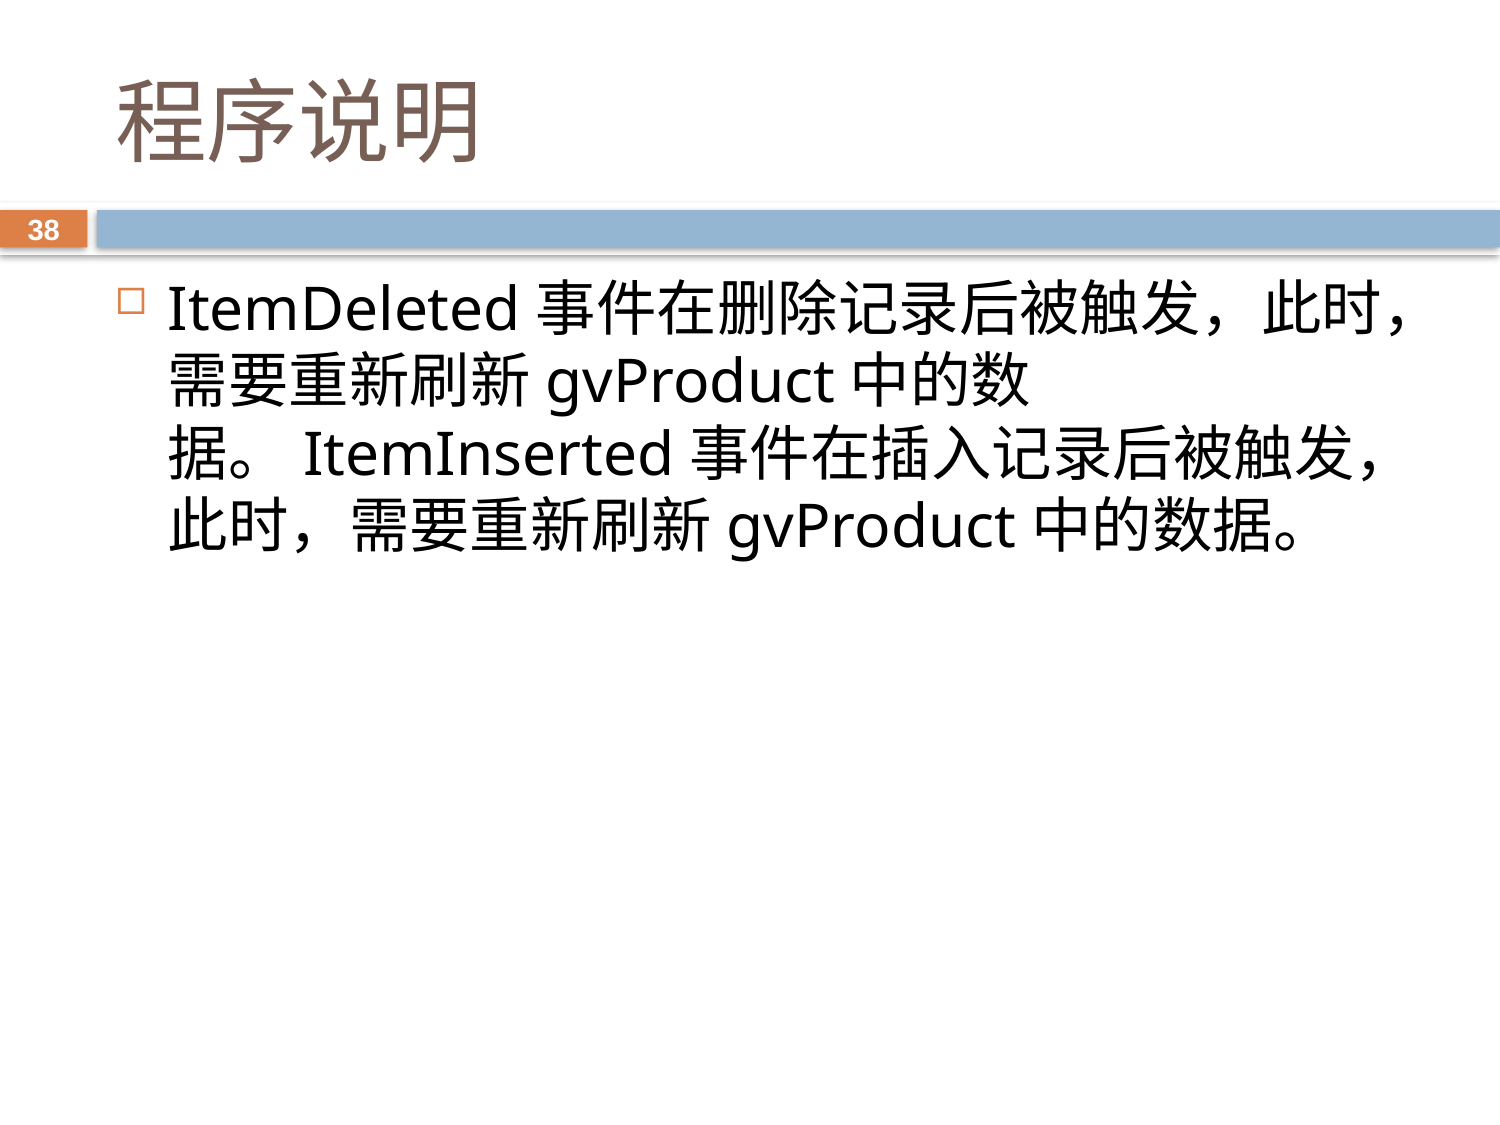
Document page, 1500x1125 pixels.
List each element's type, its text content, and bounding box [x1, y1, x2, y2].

title 程序说明 [100, 37, 1438, 200]
slide_number 38 [0, 208, 88, 249]
list ItemDeleted事件在删除记录后被触发，此时，需要重新刷新gvProduct中的数据。ItemInserted事件在插入记录后被触发，此时，需要重新刷新gvProduct中的数据。 [100, 262, 1438, 1000]
